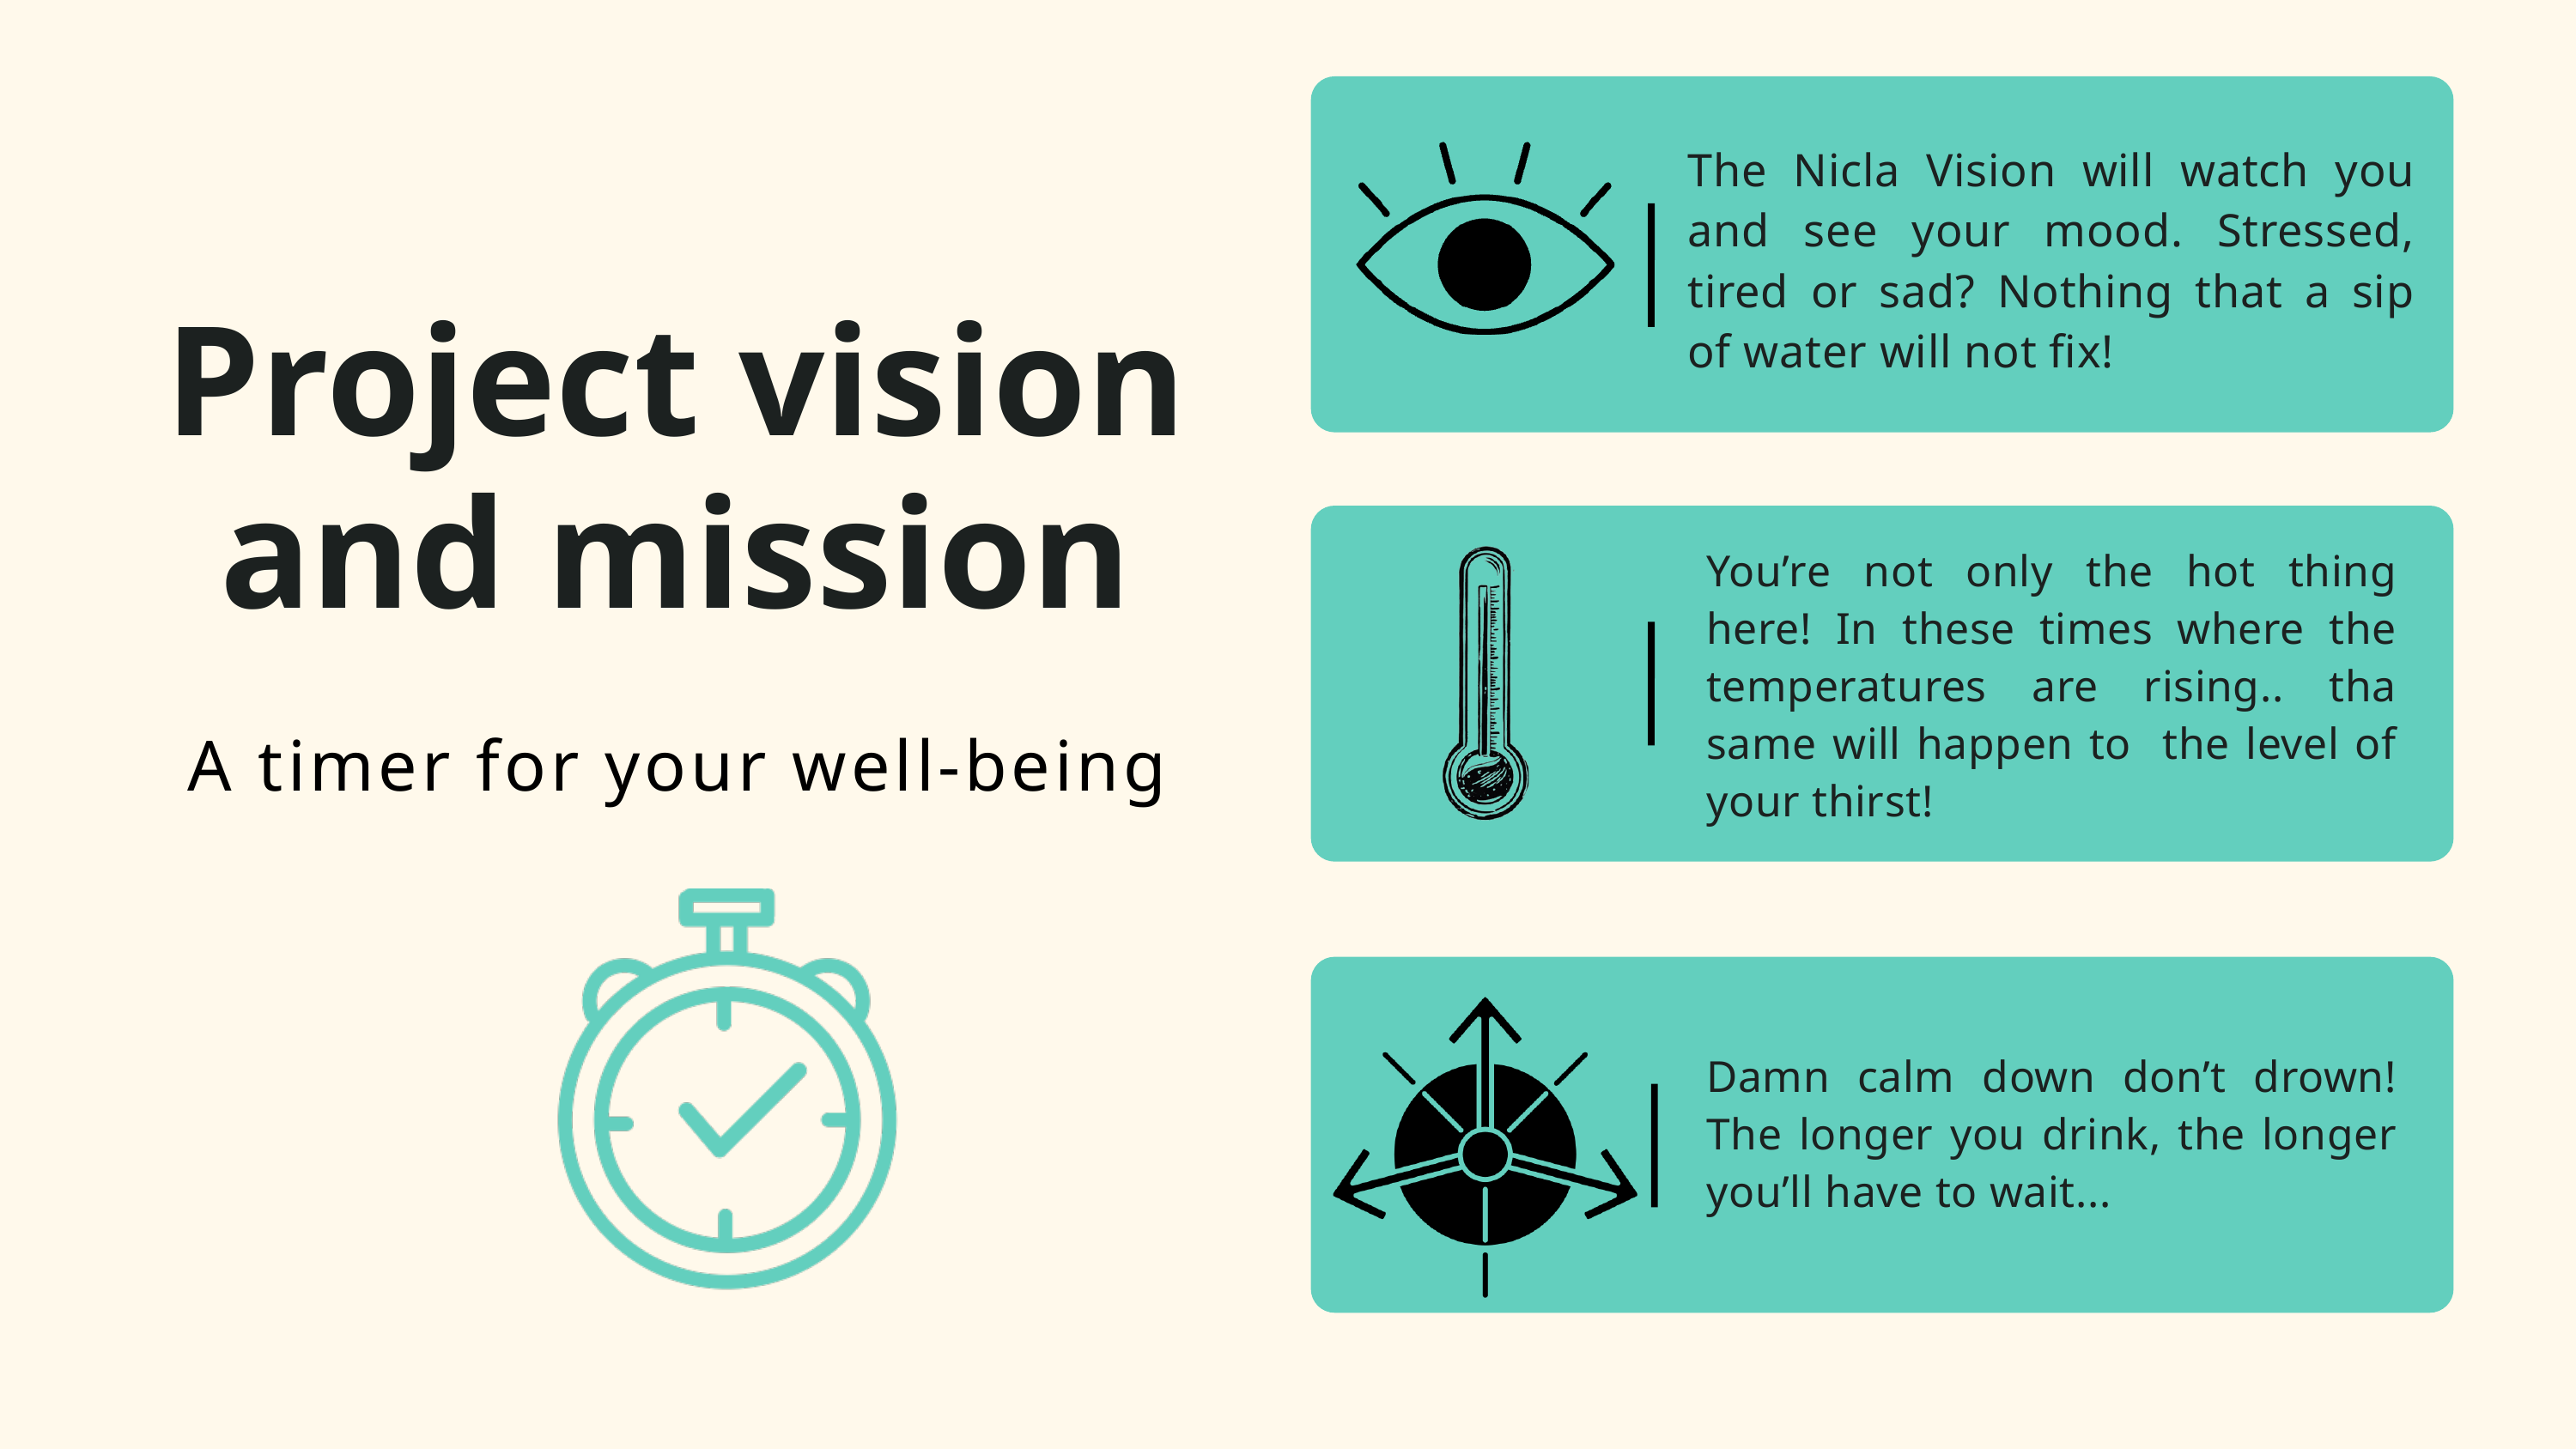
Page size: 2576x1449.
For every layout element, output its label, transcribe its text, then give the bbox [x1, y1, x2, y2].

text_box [1310, 76, 2454, 433]
text_box Project vision and mission [75, 293, 1278, 639]
text_box A timer for your well-being [187, 711, 1256, 805]
text_box [545, 888, 899, 1304]
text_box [1310, 956, 2454, 1313]
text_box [1310, 505, 2454, 862]
